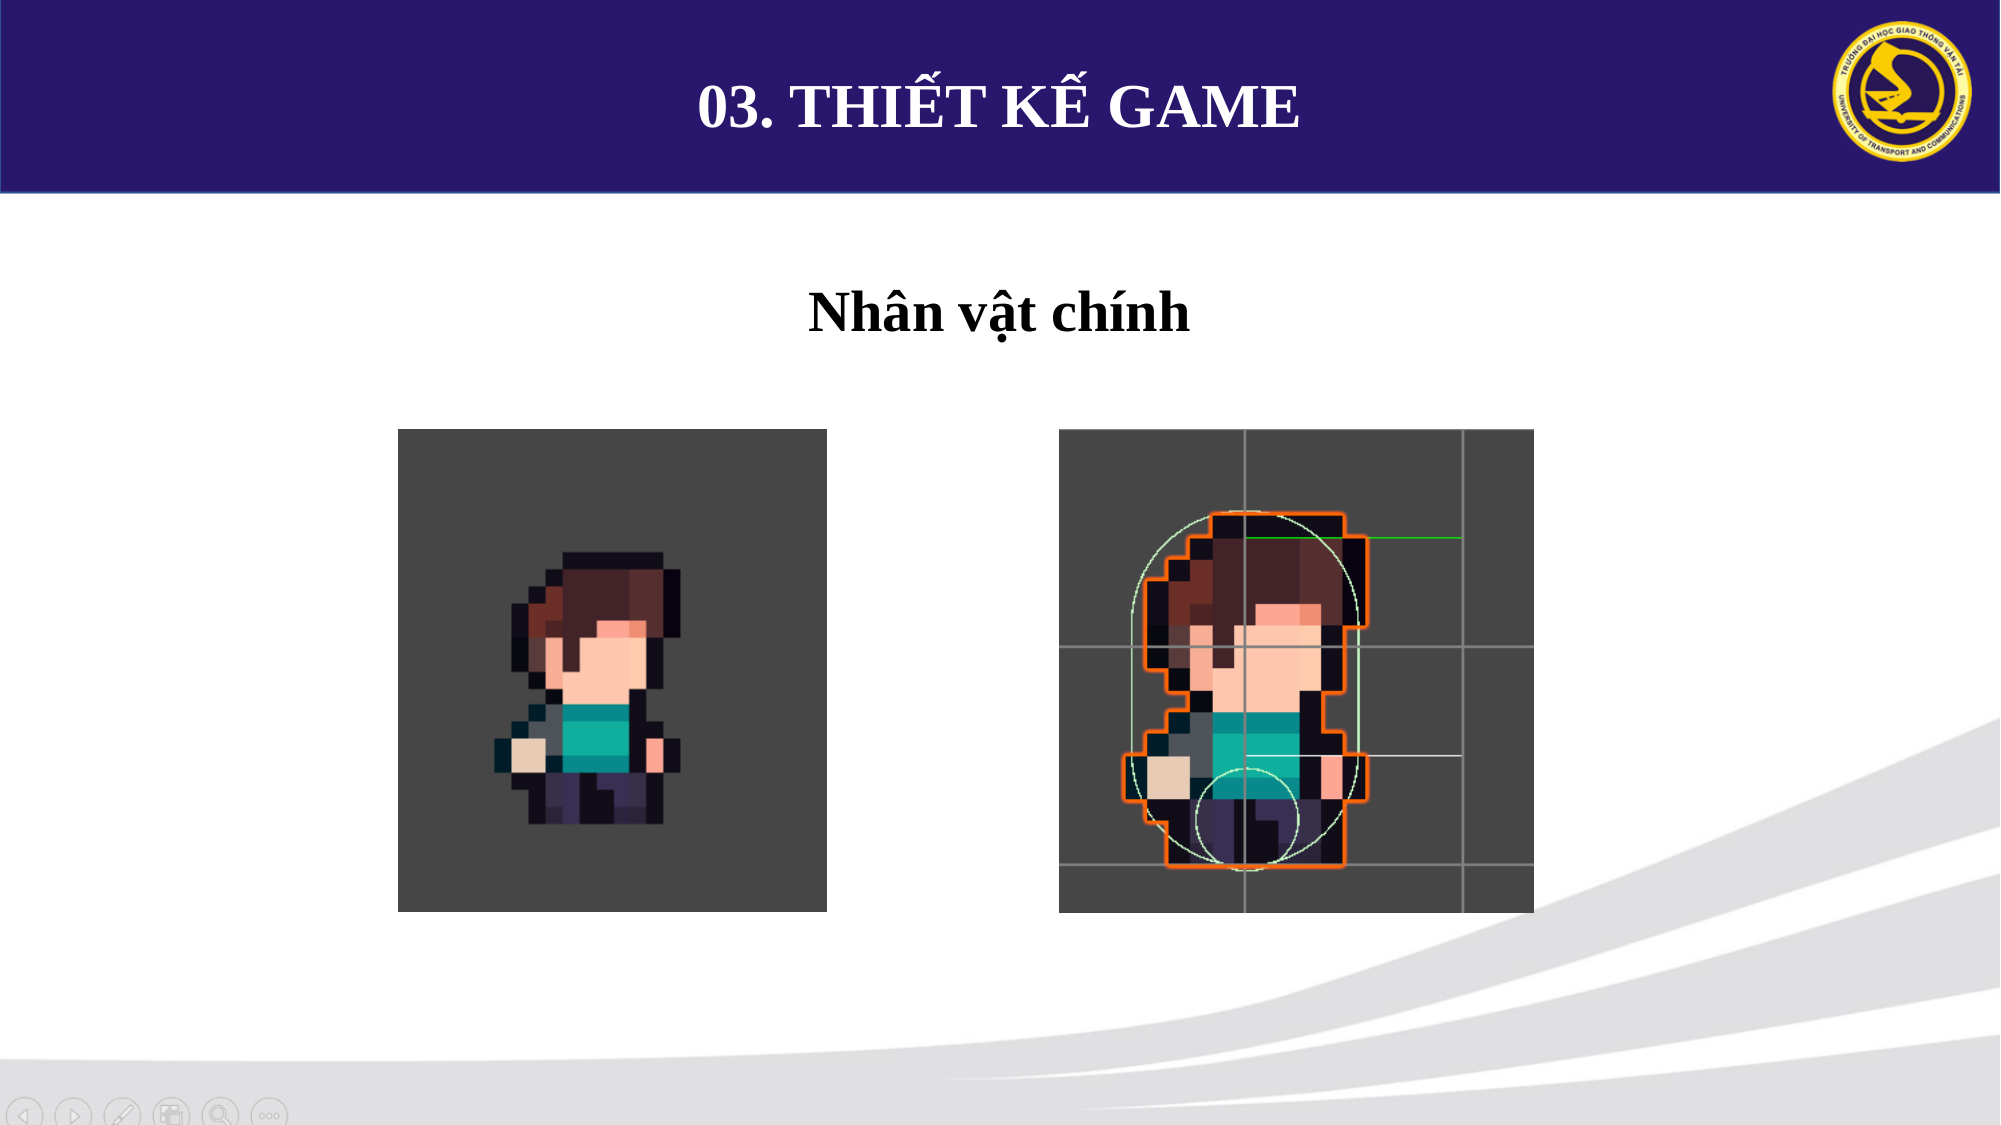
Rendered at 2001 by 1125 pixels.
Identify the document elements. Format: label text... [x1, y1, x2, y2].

text_box Nhân vật chính [0, 266, 2000, 351]
picture [0, 351, 2000, 1125]
picture [0, 148, 2000, 266]
text_box 03. THIẾT KẾ GAME [0, 57, 2000, 148]
picture [0, 0, 2000, 57]
